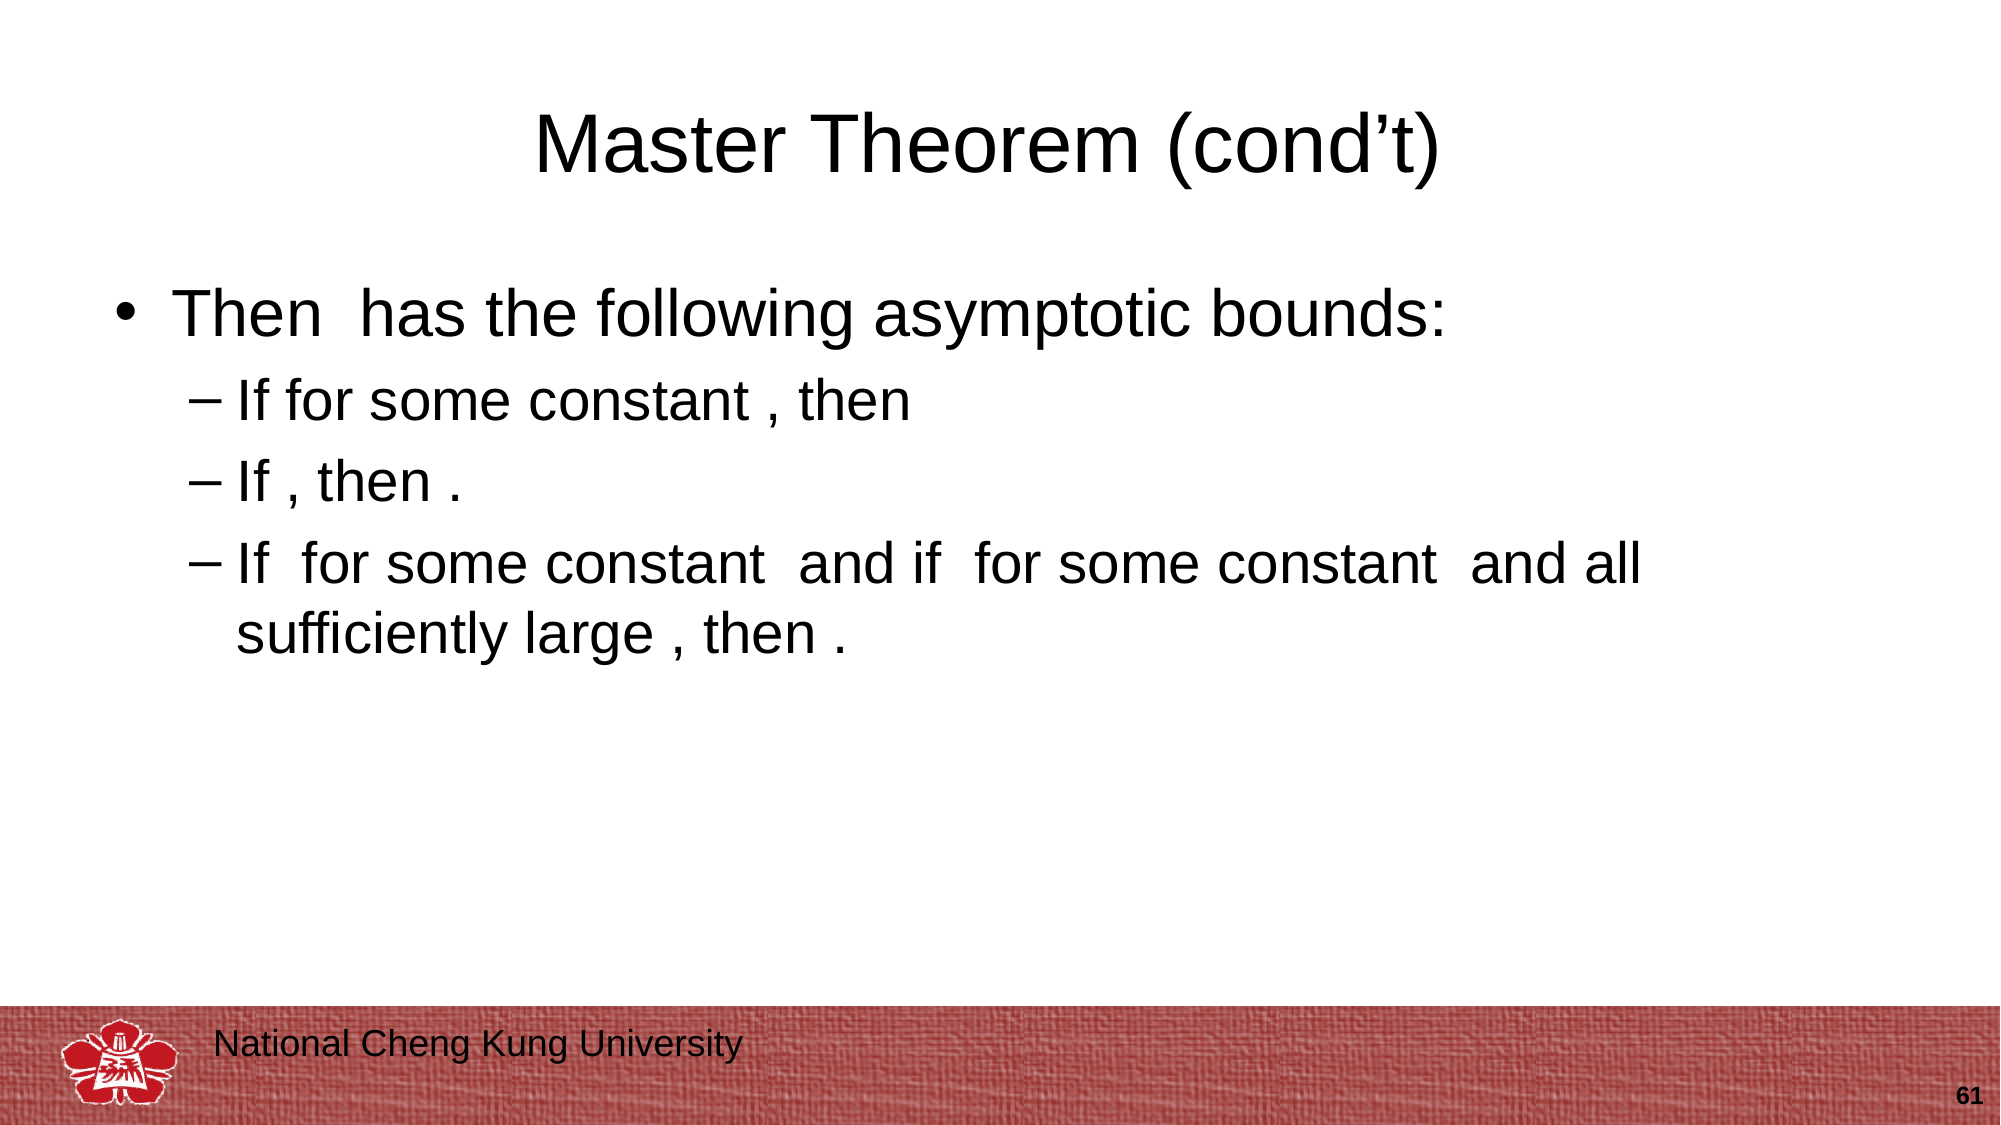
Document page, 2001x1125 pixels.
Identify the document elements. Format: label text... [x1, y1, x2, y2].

title Master Theorem (cond’t) [99, 45, 1900, 233]
picture [39, 1006, 197, 1125]
slide_number 61 [1873, 1064, 2000, 1125]
